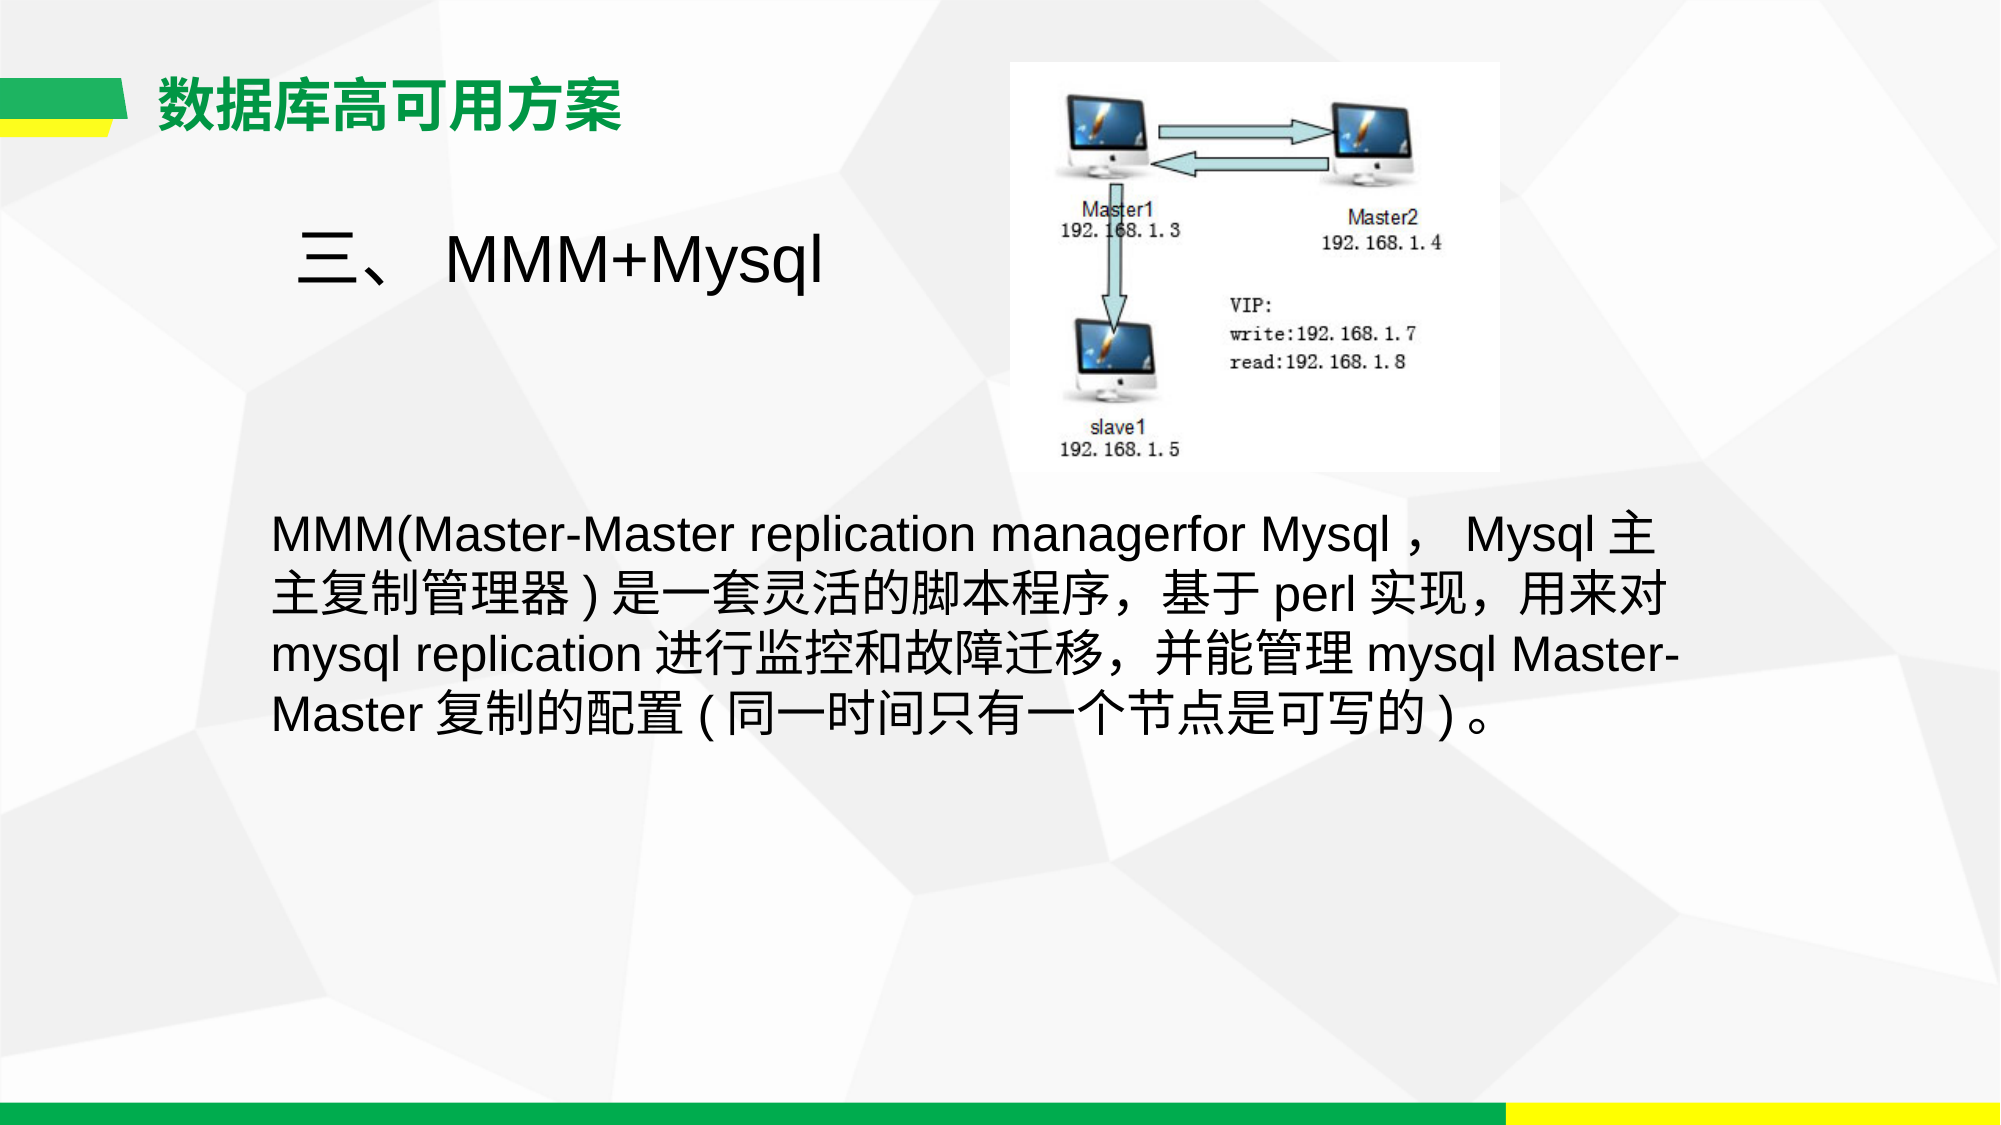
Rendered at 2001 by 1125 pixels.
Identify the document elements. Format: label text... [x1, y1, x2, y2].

text_box MMM(Master-Master replication managerfor Mysql，Mysql主主复制管理器)是一套灵活的脚本程序，基于perl实现，用来对mysql replication进行监控和故障迁移，并能管理mysql Master-Master复制的配置(同一时间只有一个节点是可写的)。 [255, 493, 1721, 749]
picture [0, 0, 2000, 1102]
text_box 三、MMM+Mysql [280, 208, 858, 303]
text_box 数据库高可用方案 [142, 60, 989, 146]
